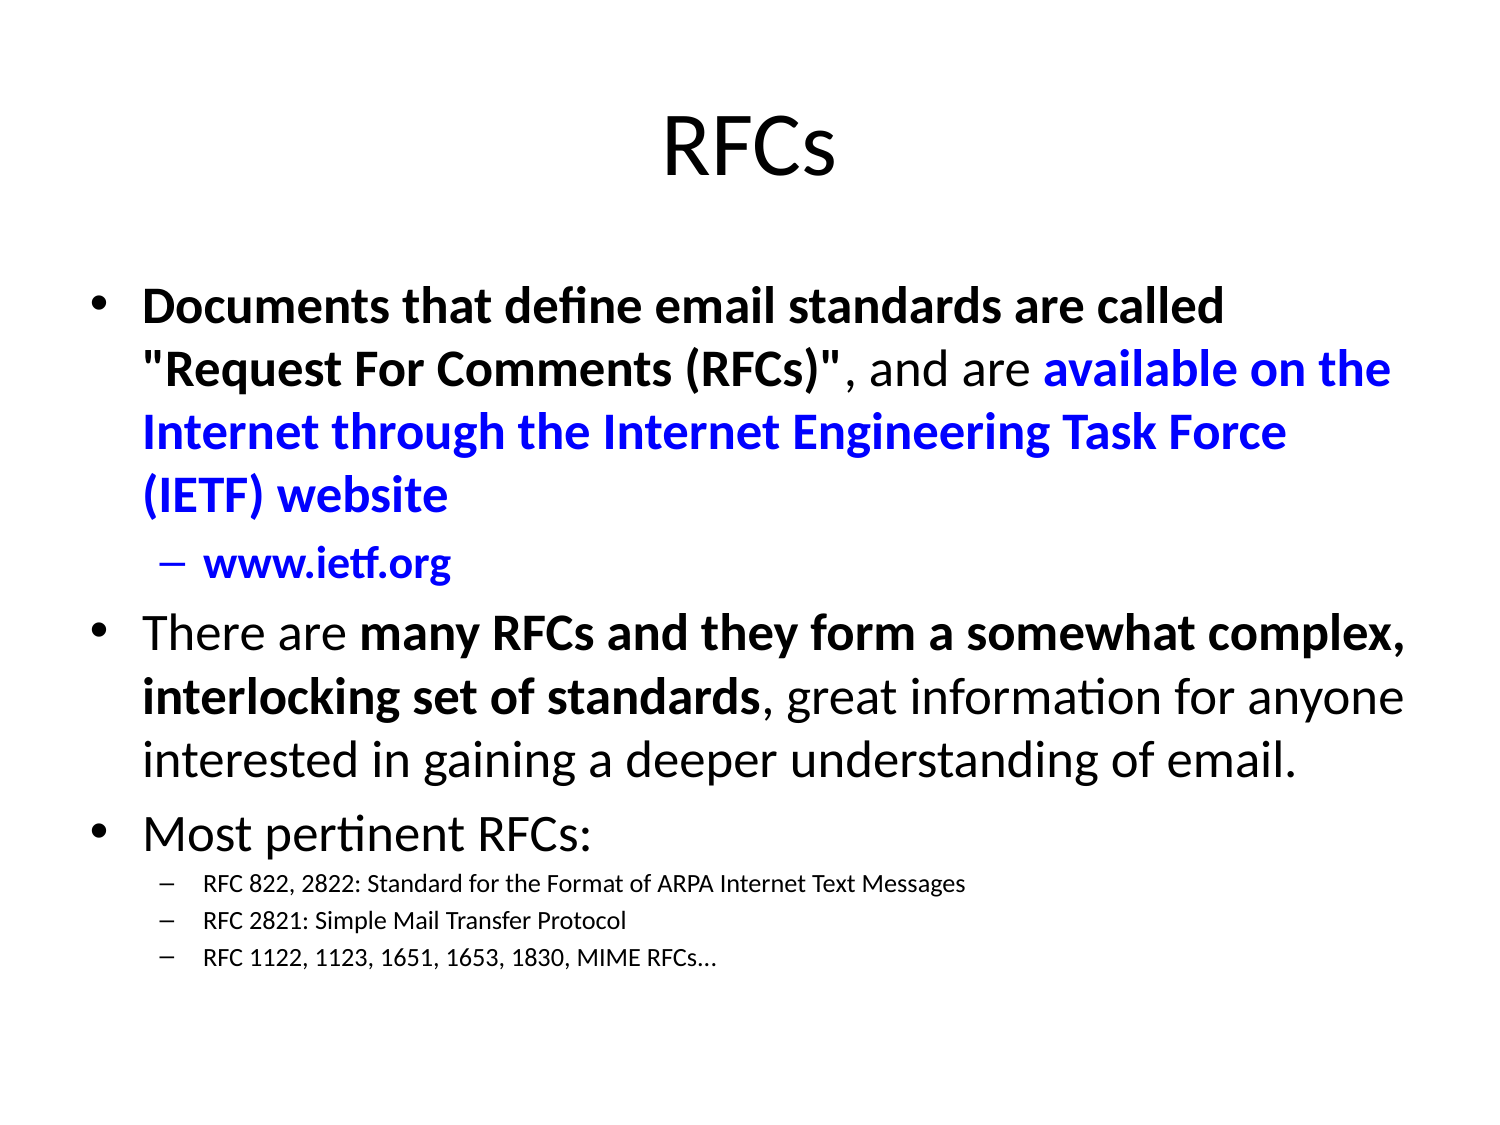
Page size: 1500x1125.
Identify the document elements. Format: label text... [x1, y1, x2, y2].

title RFCs [74, 51, 1425, 226]
list Documents that define email standards are called "Request For Comments (RFCs)", and are available on the Internet through the Internet Engineering Task Force (IETF) website www.ietf.org There are many RFCs and they form a somewhat complex, interlocking set of standards, great information for anyone interested in gaining a deeper understanding of email. Most pertinent RFCs: RFC 822, 2822: Standard for the Format of ARPA Internet Text Messages RFC 2821: Simple Mail Transfer Protocol RFC 1122, 1123, 1651, 1653, 1830, MIME RFCs... [74, 263, 1425, 993]
